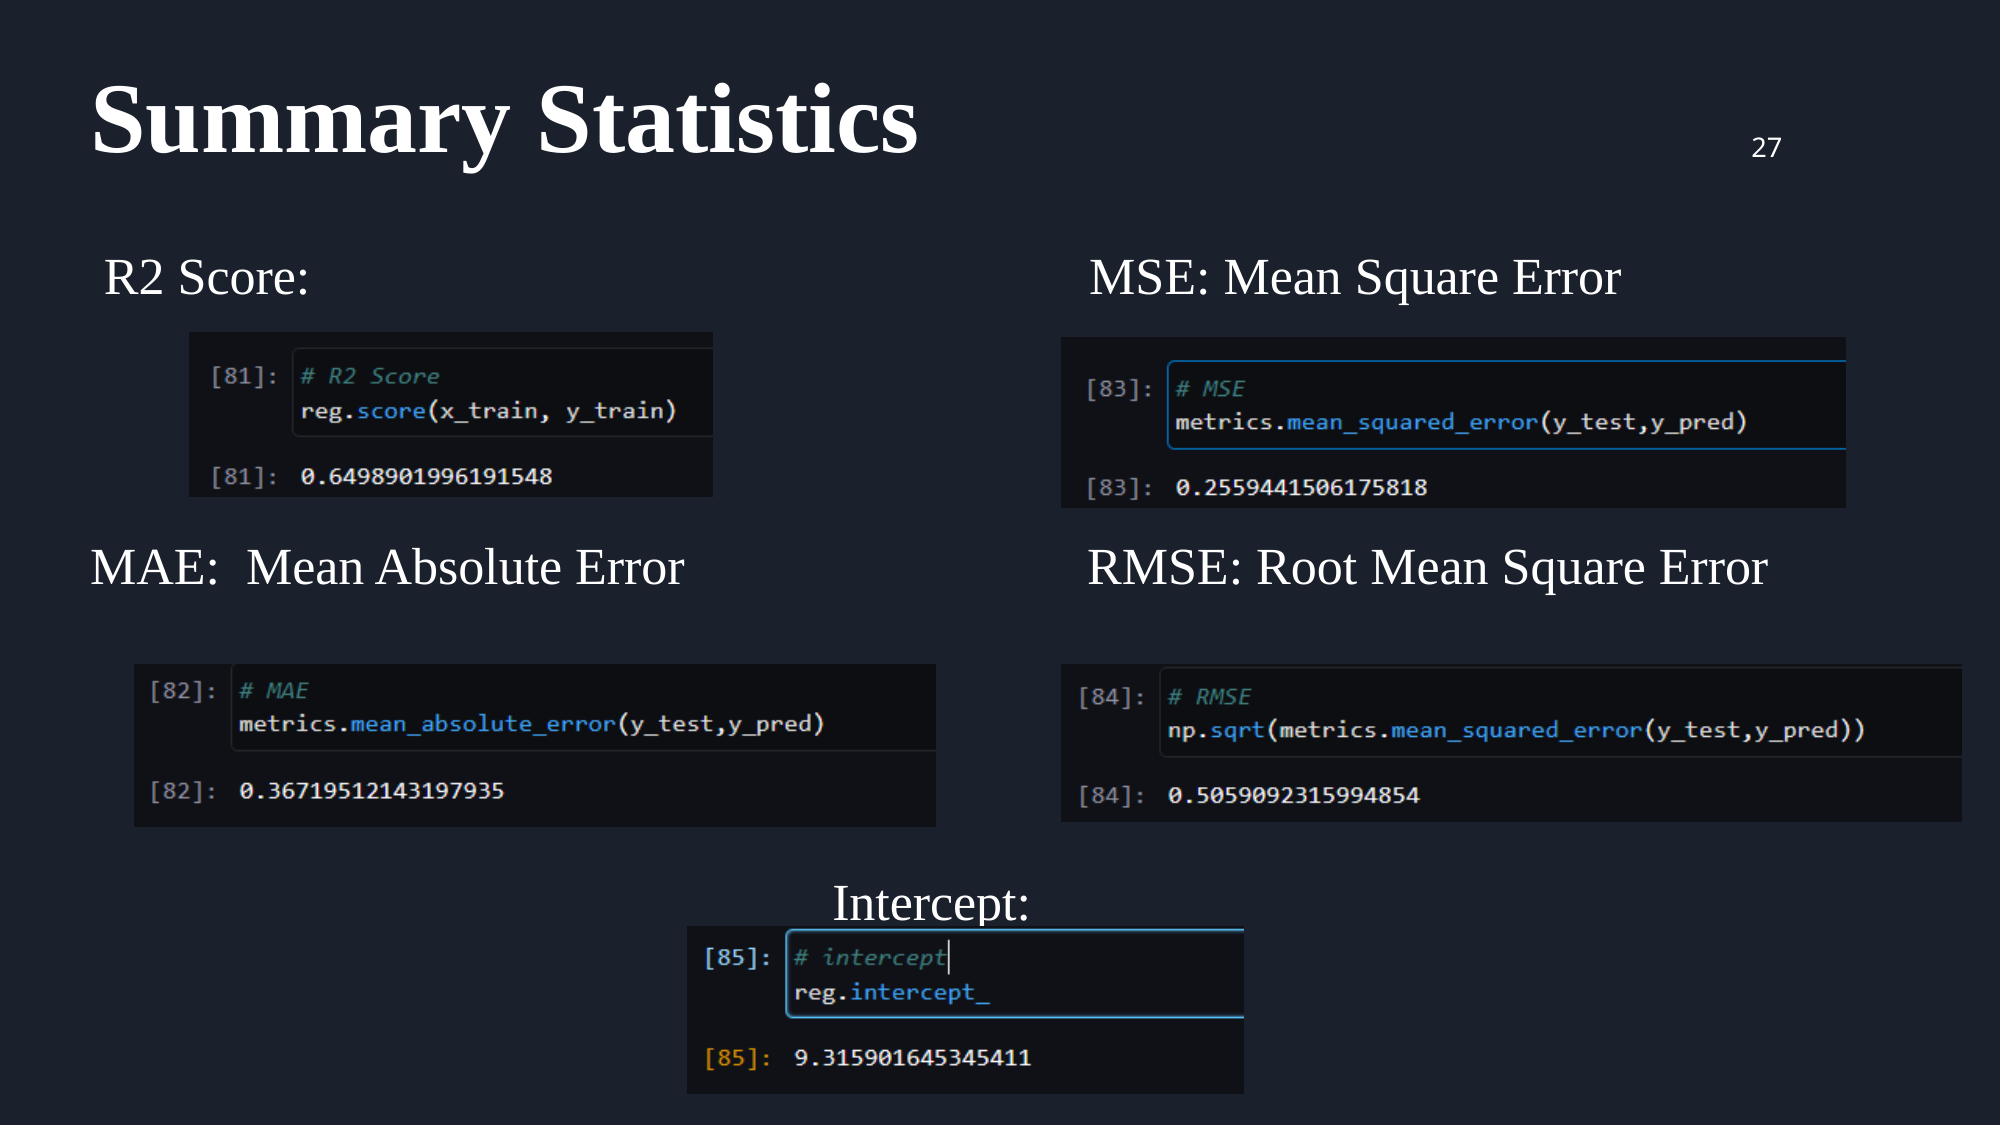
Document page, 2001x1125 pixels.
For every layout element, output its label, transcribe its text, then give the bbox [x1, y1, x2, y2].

list R2 Score: MSE: Mean Square Error [88, 196, 1751, 435]
picture [188, 332, 713, 497]
slide_number 27 [1698, 48, 1836, 175]
list MAE: Mean Absolute Error RMSE: Root Mean Square Error [75, 532, 1865, 771]
list Intercept: [154, 869, 1817, 1107]
picture [686, 926, 1244, 1095]
picture [1060, 663, 1962, 823]
picture [1060, 336, 1846, 508]
title Summary Statistics [75, 11, 1896, 214]
picture [134, 663, 937, 827]
